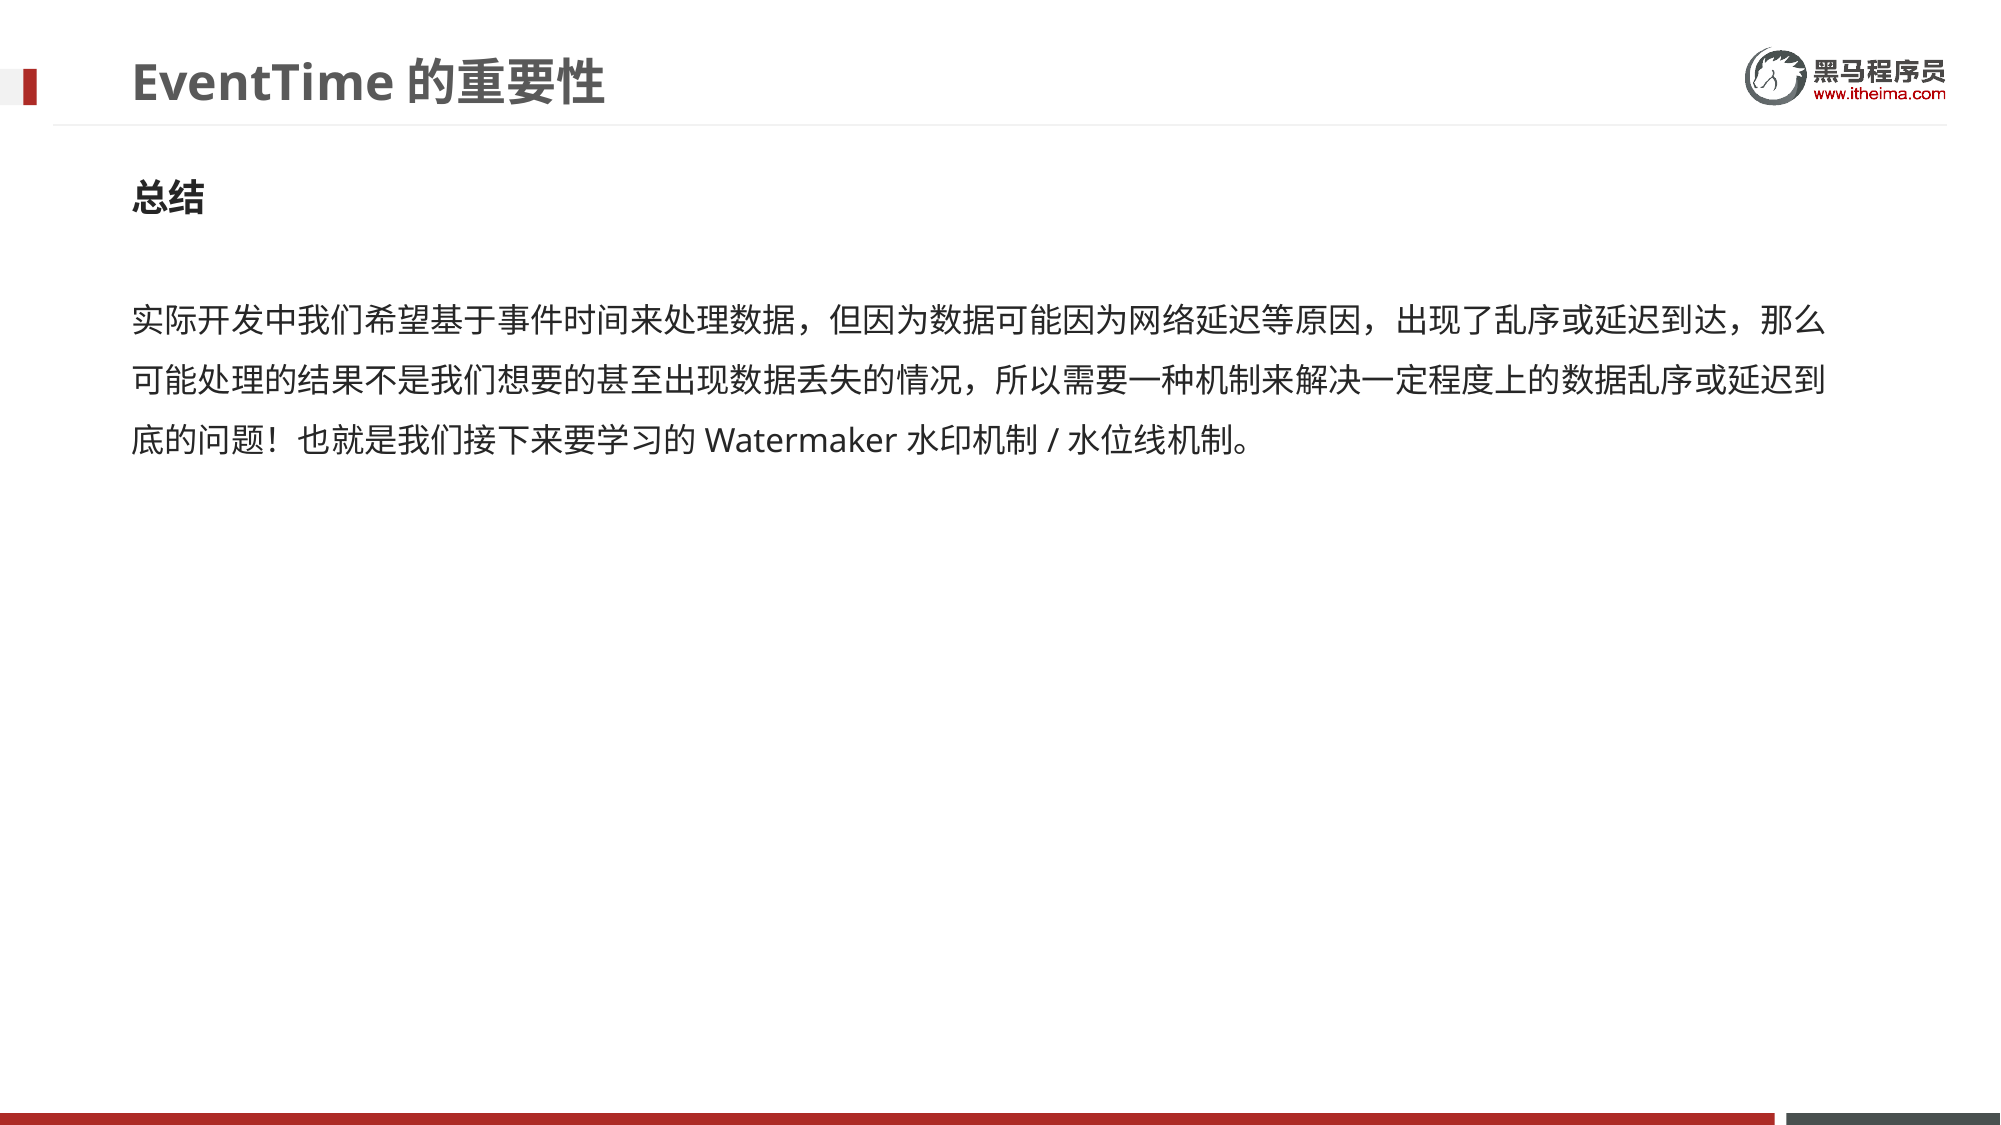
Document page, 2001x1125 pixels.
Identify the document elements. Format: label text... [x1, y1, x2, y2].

title EventTime的重要性 [116, 38, 1556, 124]
picture [1744, 46, 1946, 106]
list 实际开发中我们希望基于事件时间来处理数据，但因为数据可能因为网络延迟等原因，出现了乱序或延迟到达，那么可能处理的结果不是我们想要的甚至出现数据丢失的情况，所以需要一种机制来解决一定程度上的数据乱序或延迟到底的问题！也就是我们接下来要学习的Watermaker水印机制/水位线机制。 [116, 271, 1872, 964]
list 总结 [116, 154, 1872, 239]
